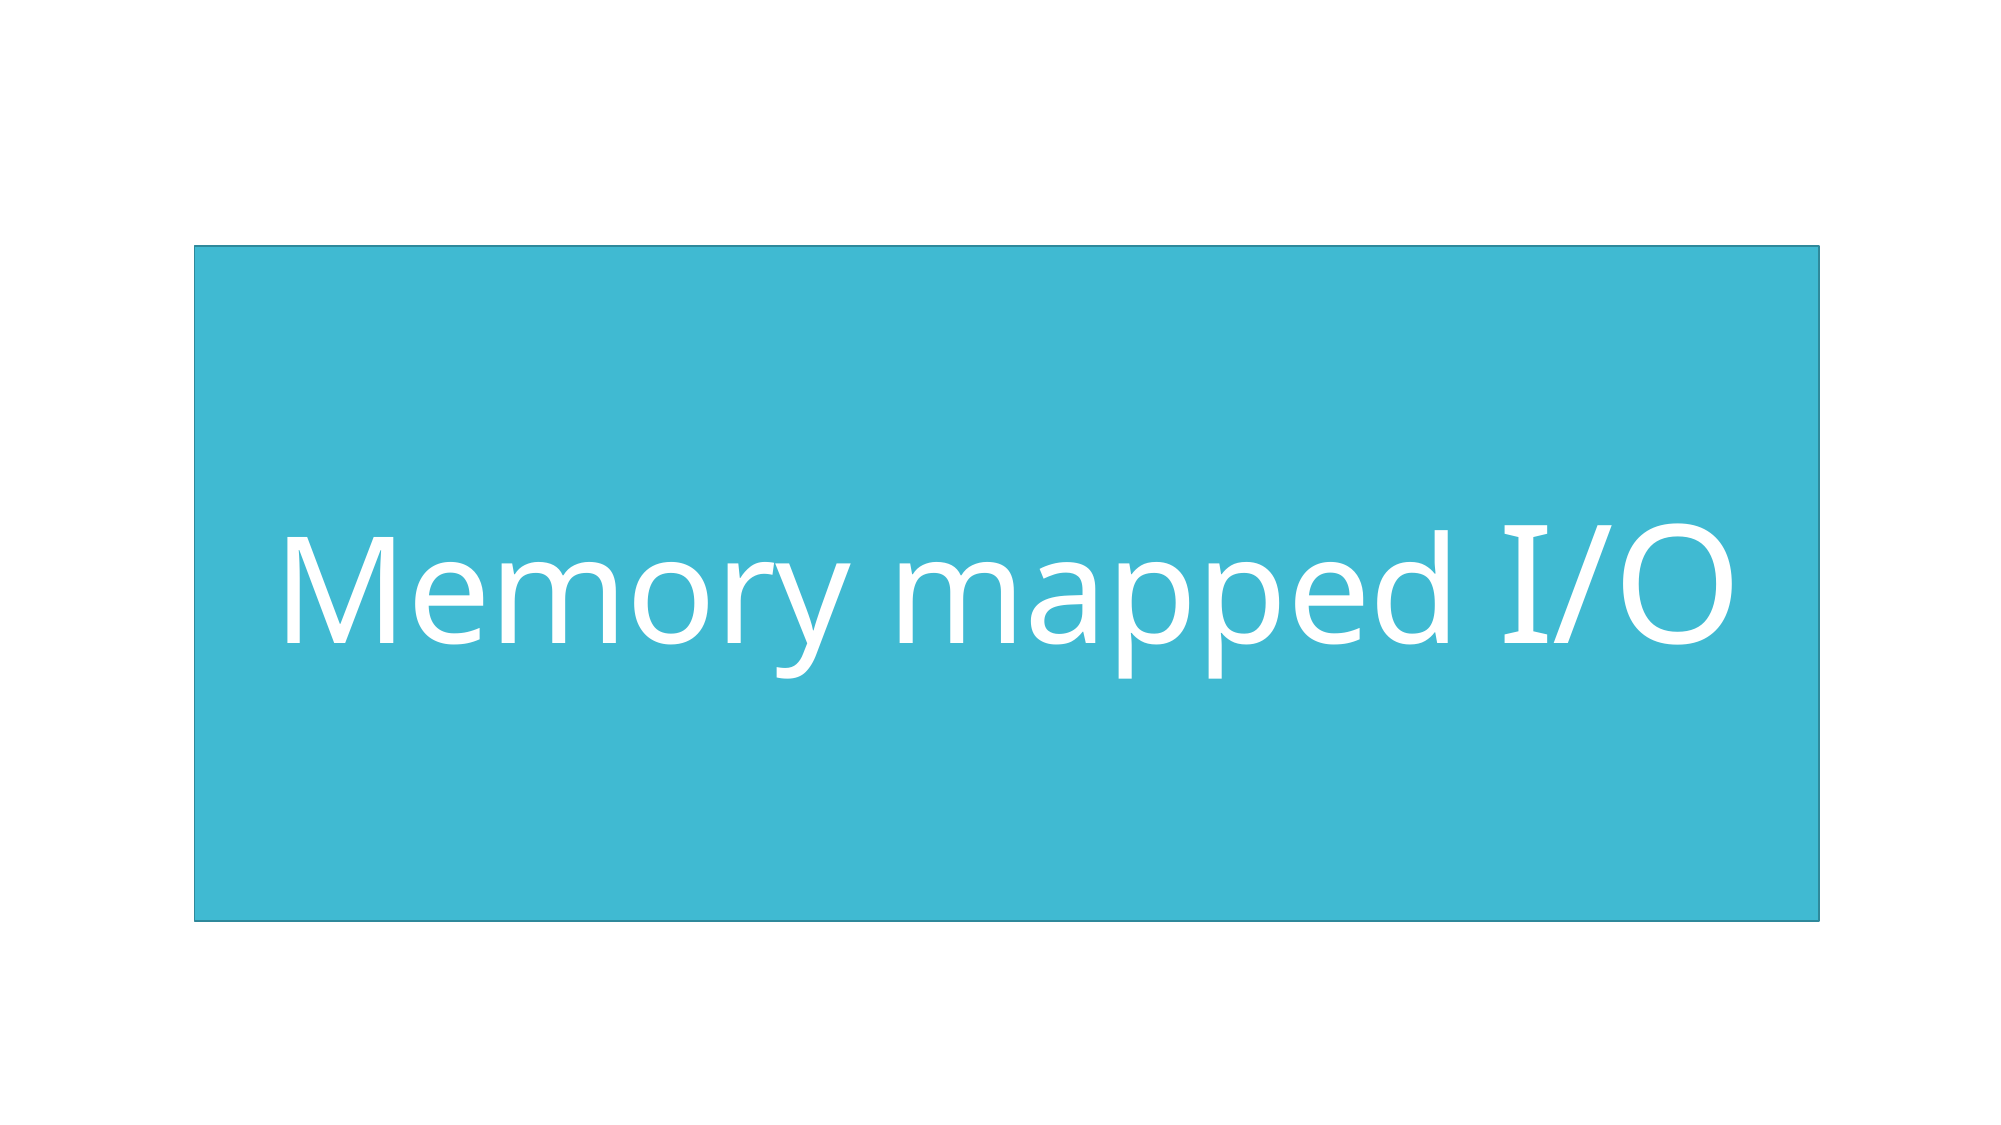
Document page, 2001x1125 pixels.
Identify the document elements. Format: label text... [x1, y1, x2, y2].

text_box [194, 693, 1820, 922]
text_box Memory mapped I/O [145, 474, 1871, 693]
text_box [194, 245, 1820, 474]
